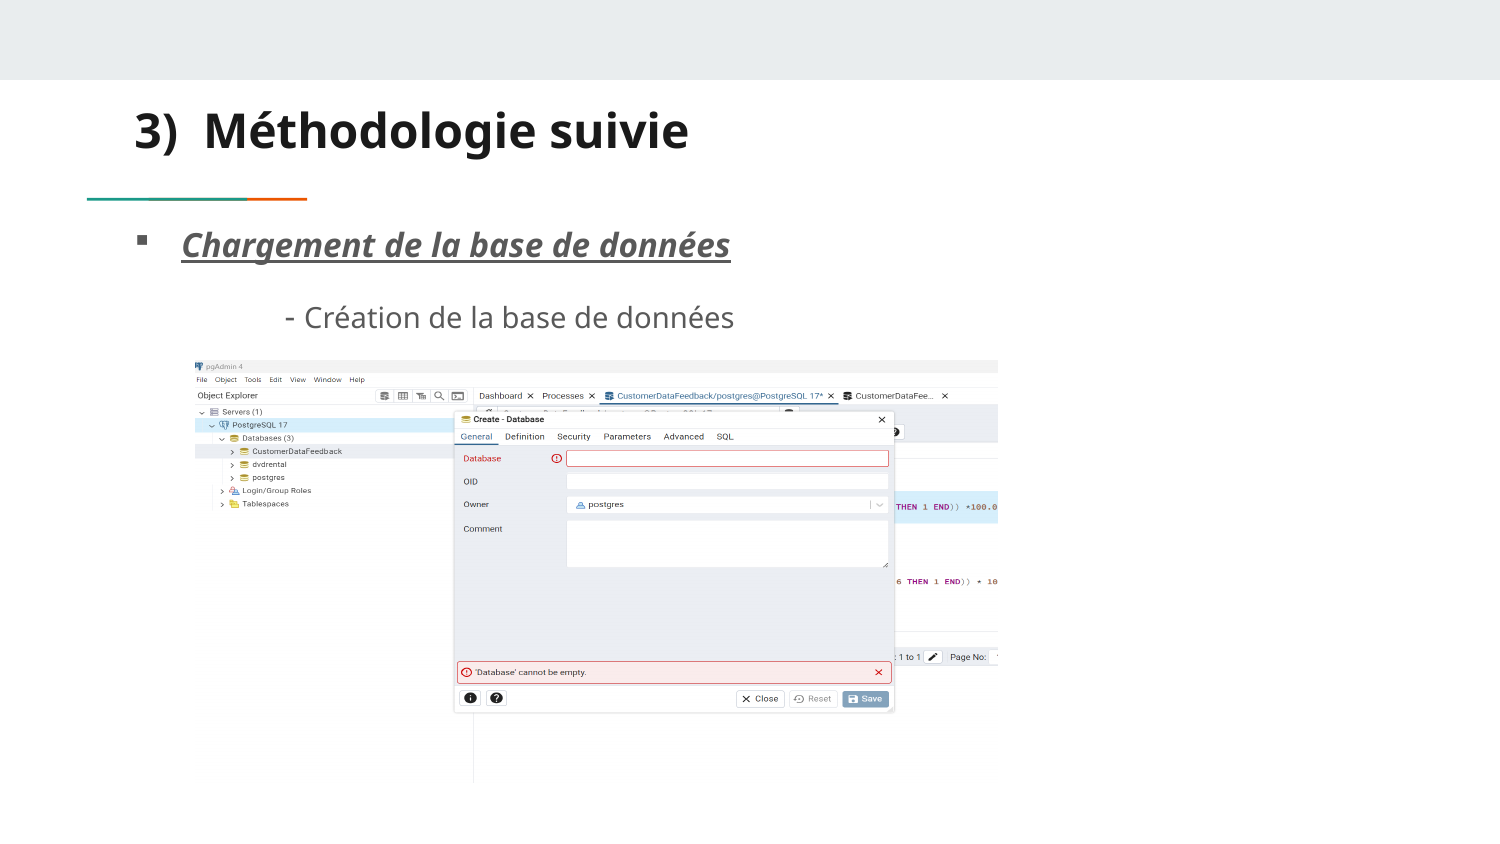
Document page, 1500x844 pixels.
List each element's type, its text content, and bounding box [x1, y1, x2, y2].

list Chargement de la base de données - Création de la base de données [119, 203, 1381, 798]
title 3) Méthodologie suivie [119, 85, 1381, 174]
picture [194, 360, 998, 783]
